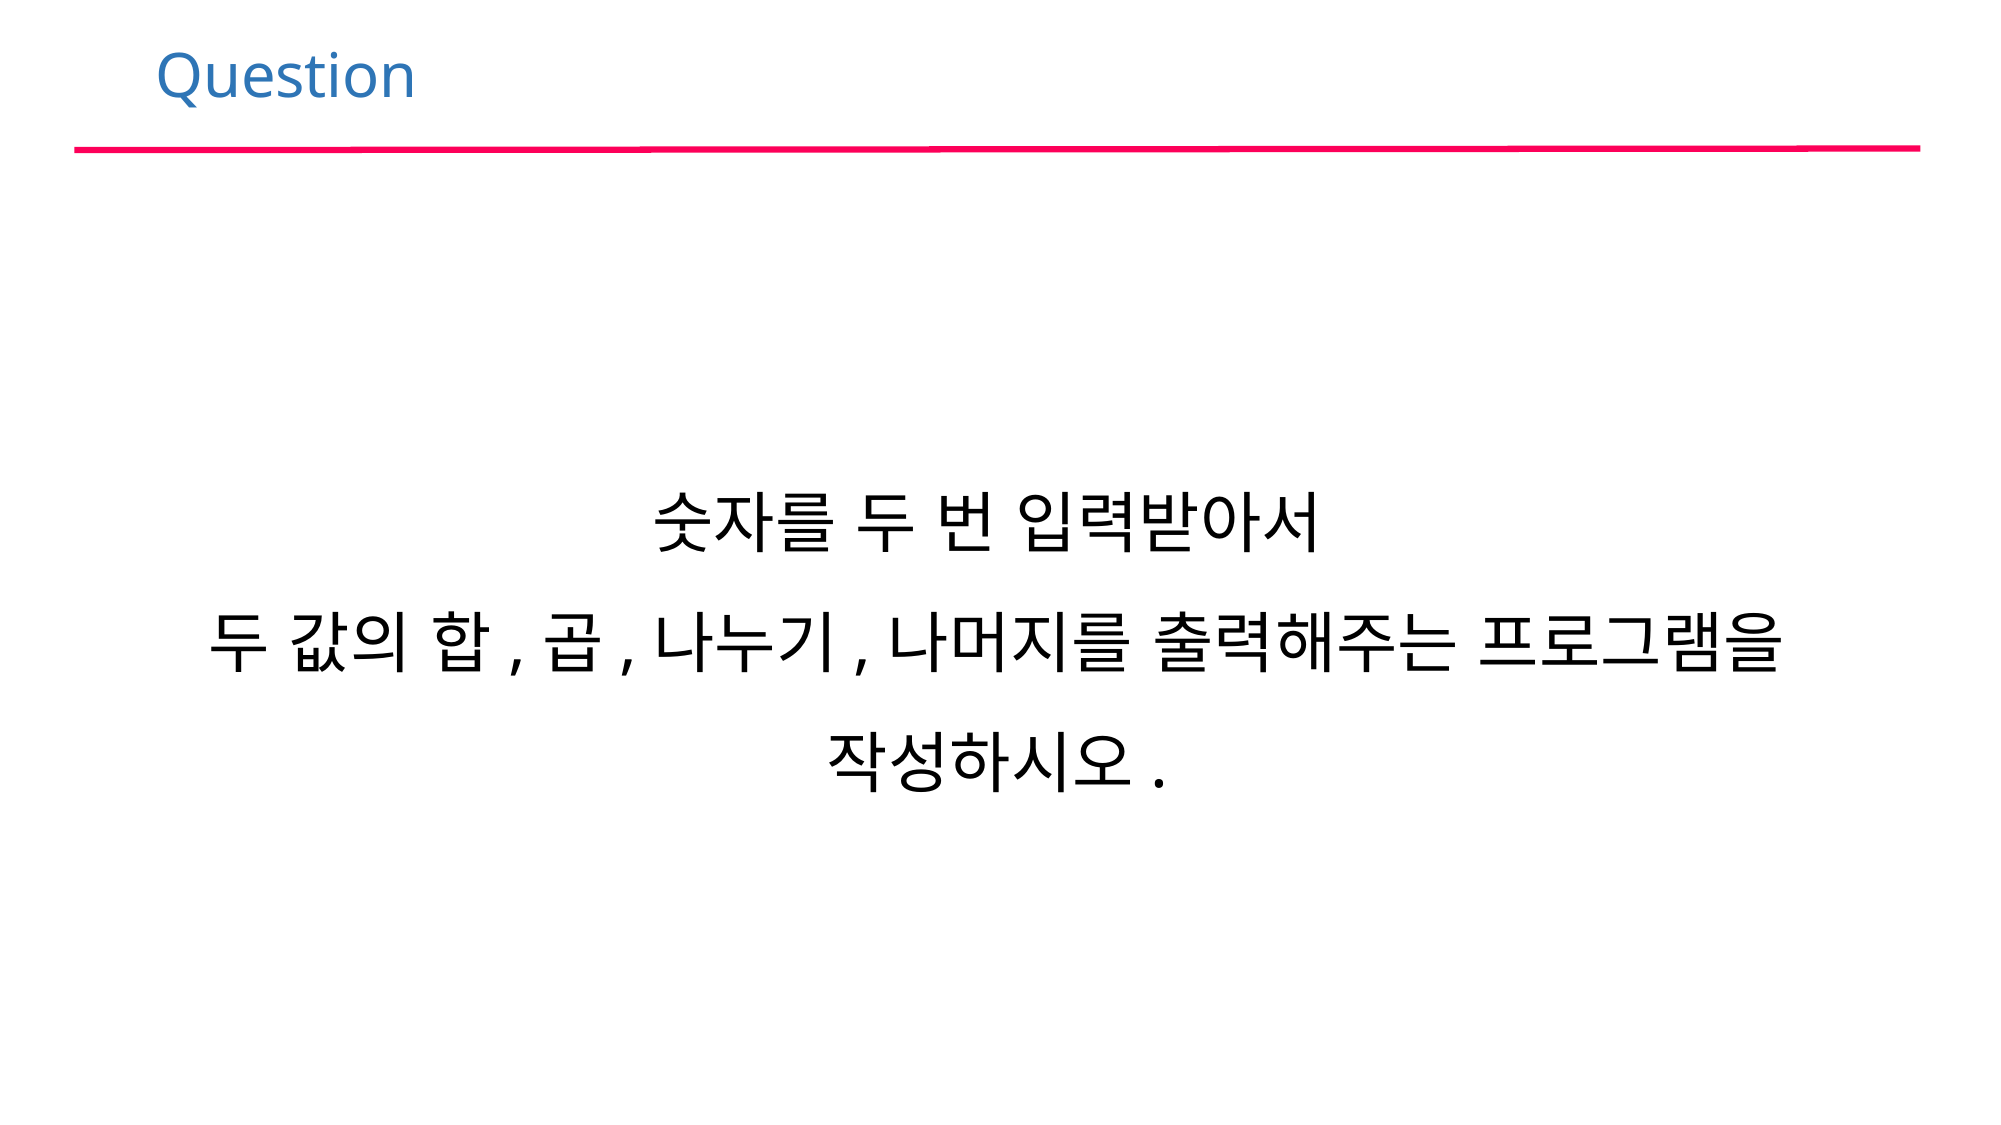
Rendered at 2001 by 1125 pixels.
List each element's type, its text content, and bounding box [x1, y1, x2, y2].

text_box [77, 0, 1923, 151]
text_box Question [140, 28, 1487, 118]
text_box 숫자를 두 번 입력받아서 두 값의 합,곱,나누기,나머지를 출력해주는 프로그램을 작성하시오. [76, 433, 1919, 809]
